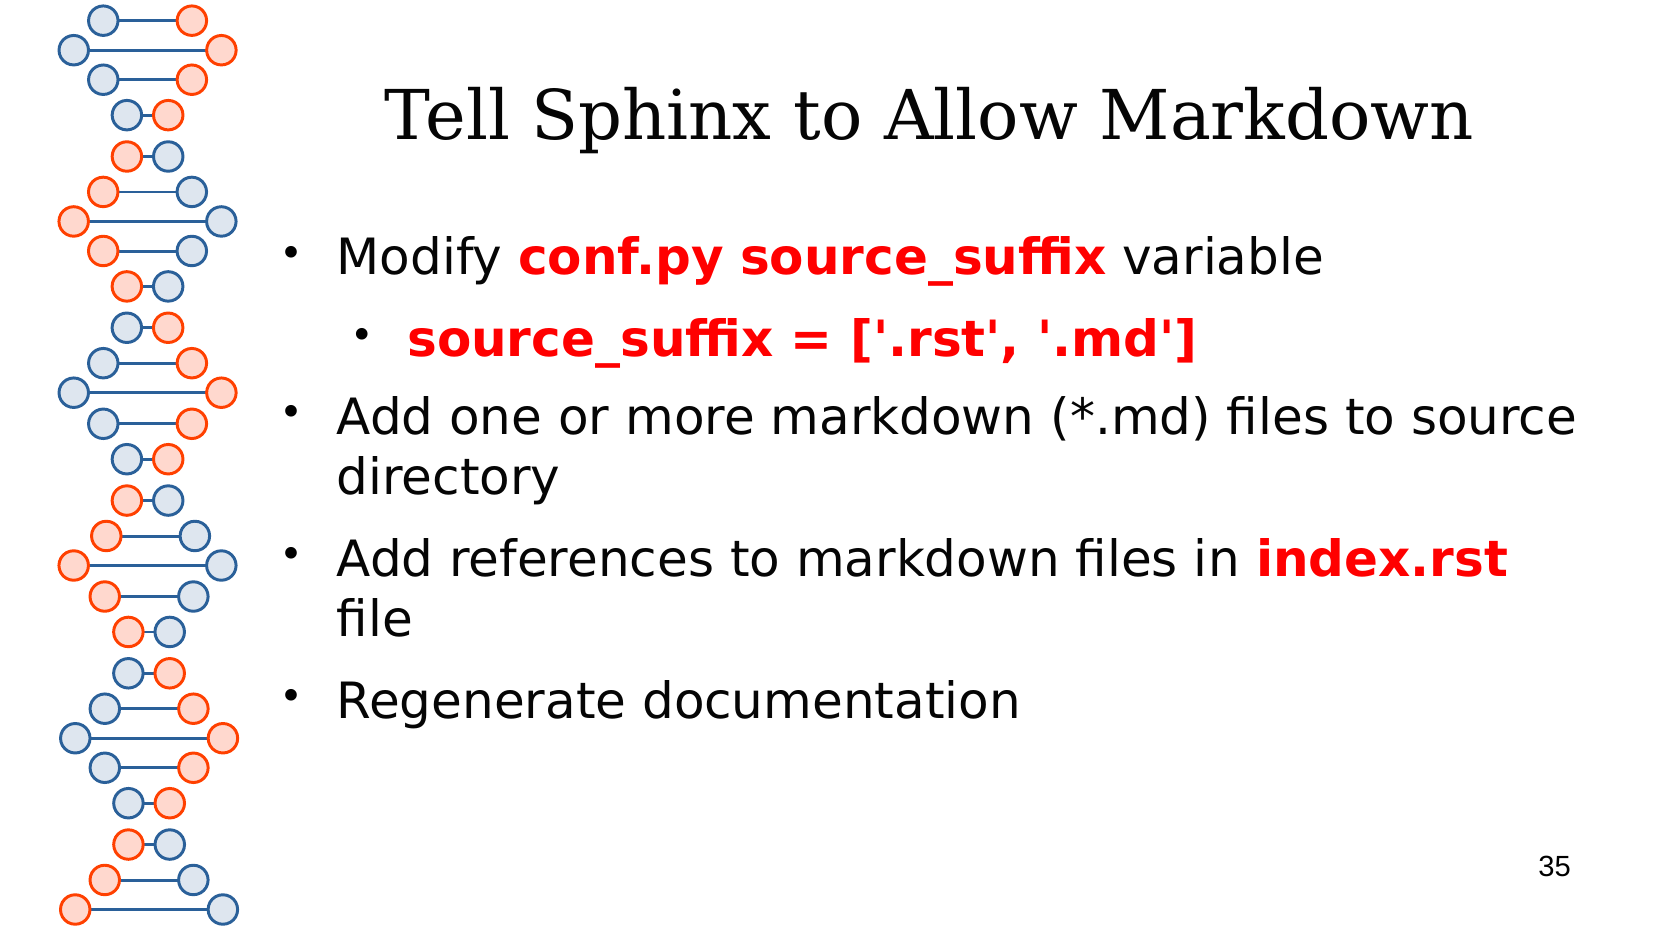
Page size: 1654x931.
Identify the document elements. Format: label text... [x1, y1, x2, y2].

title Tell Sphinx to Allow Markdown [265, 35, 1595, 189]
slide_number 35 [1185, 847, 1571, 912]
list Modify conf.py source_suffix variable source_suffix = ['.rst', '.md'] Add one or more markdown (*.md) files to source directory Add references to markdown files in index.rst file Regenerate documentation [265, 224, 1595, 764]
